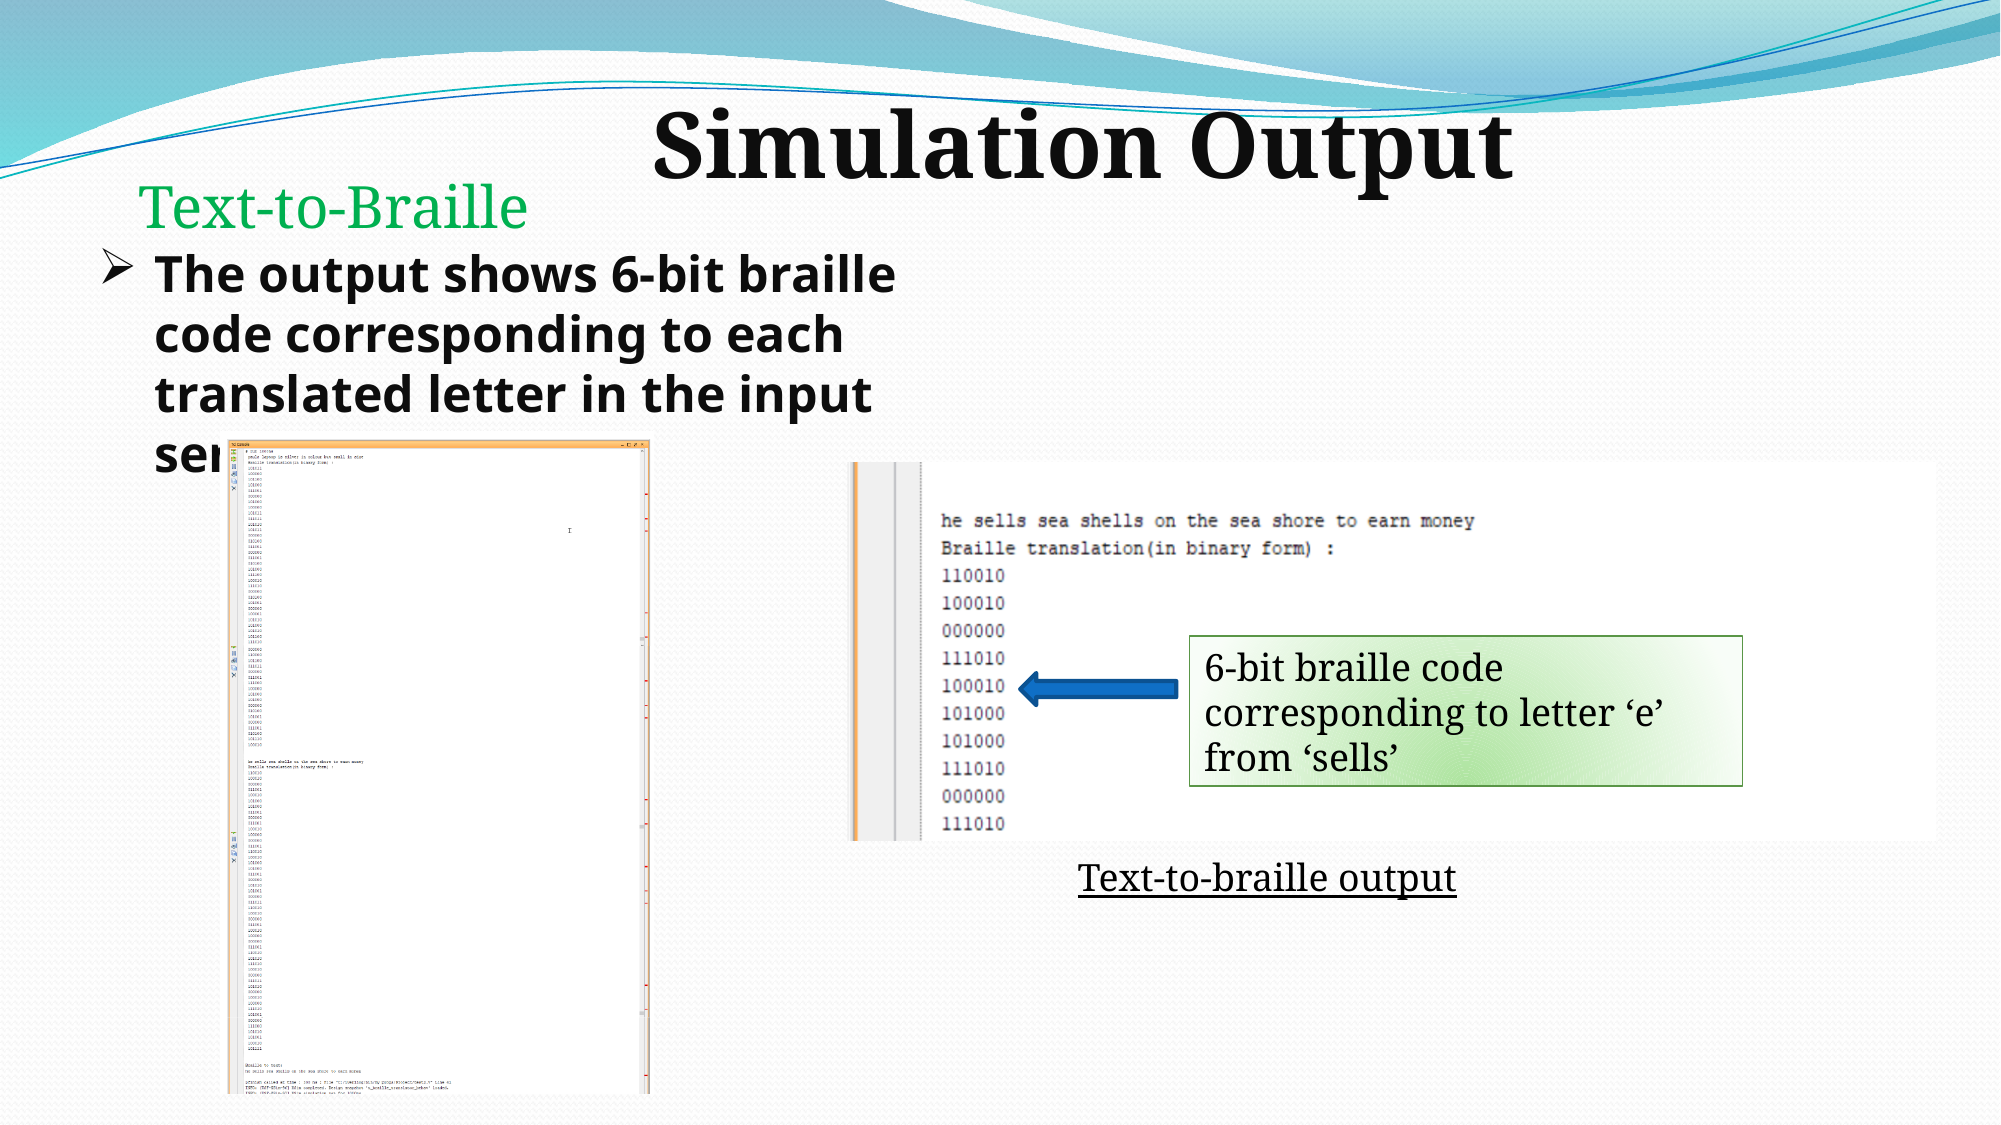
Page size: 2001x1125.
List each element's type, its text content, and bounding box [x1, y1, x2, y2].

picture [220, 431, 655, 1095]
text_box The output shows 6-bit braille code corresponding to each translated letter in the input sentence. [83, 235, 1021, 490]
text_box Text-to-braille output [1062, 854, 1537, 907]
picture [847, 462, 1937, 841]
text_box Text-to-Braille [0, 162, 744, 248]
text_box Simulation Output [610, 79, 1558, 205]
